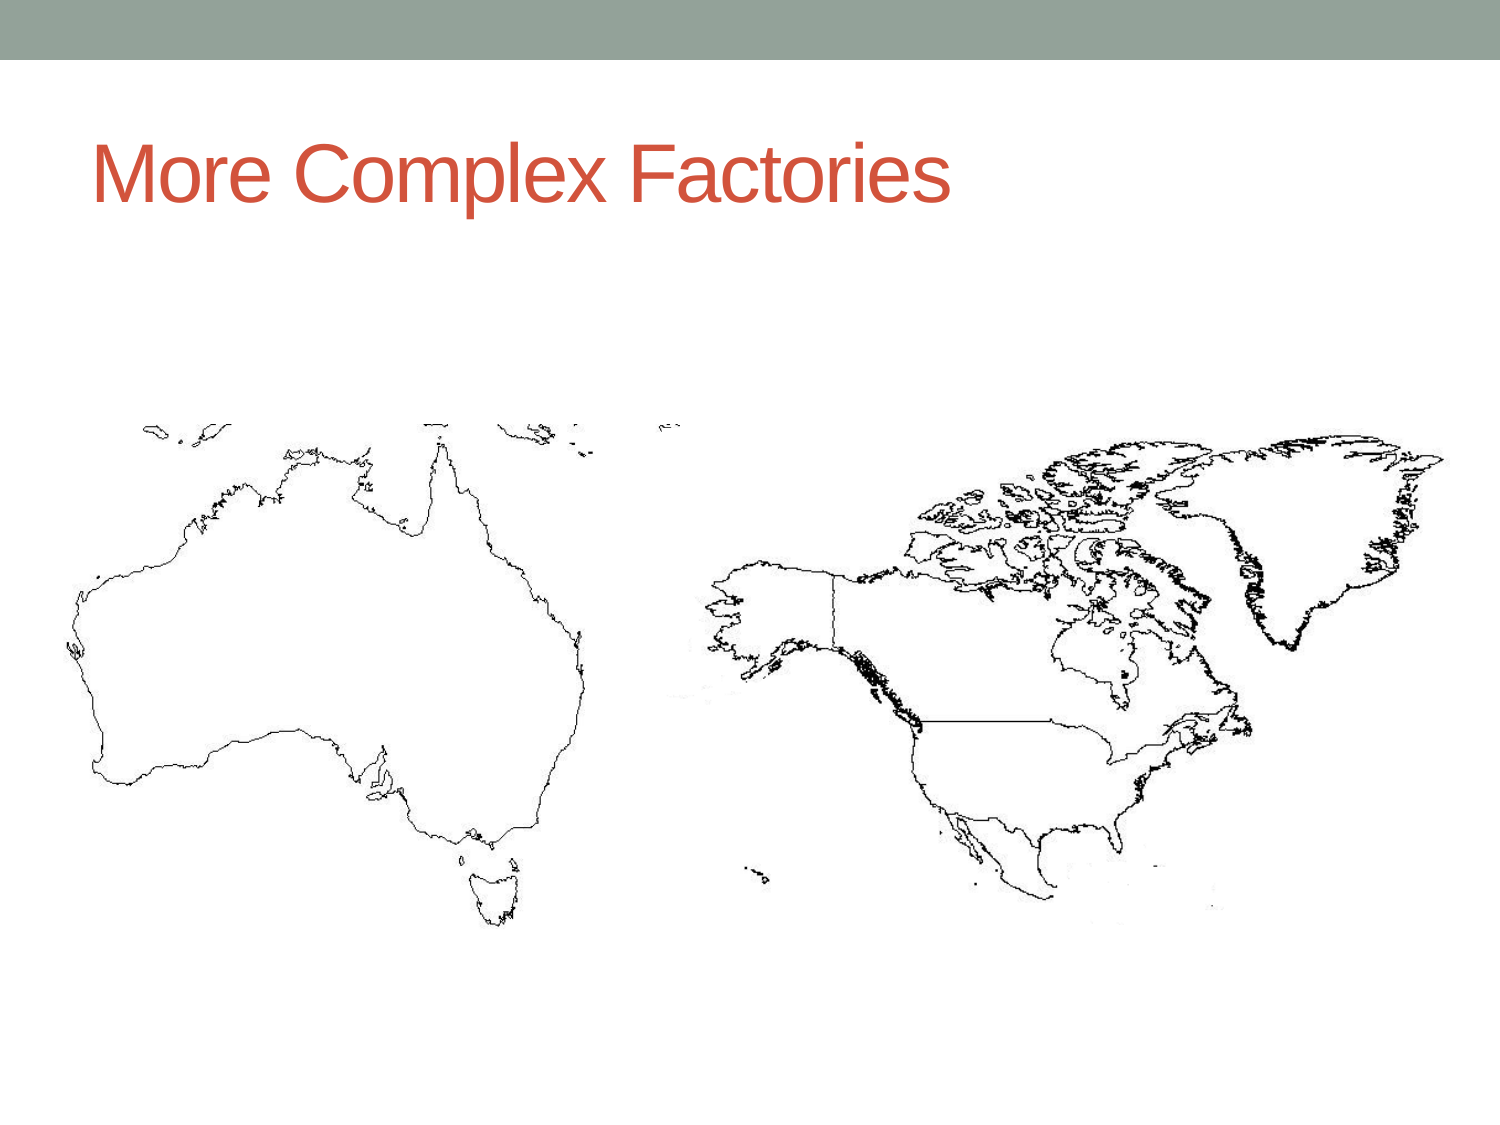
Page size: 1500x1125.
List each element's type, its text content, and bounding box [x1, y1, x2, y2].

picture [37, 424, 1451, 939]
title More Complex Factories [75, 87, 1425, 250]
